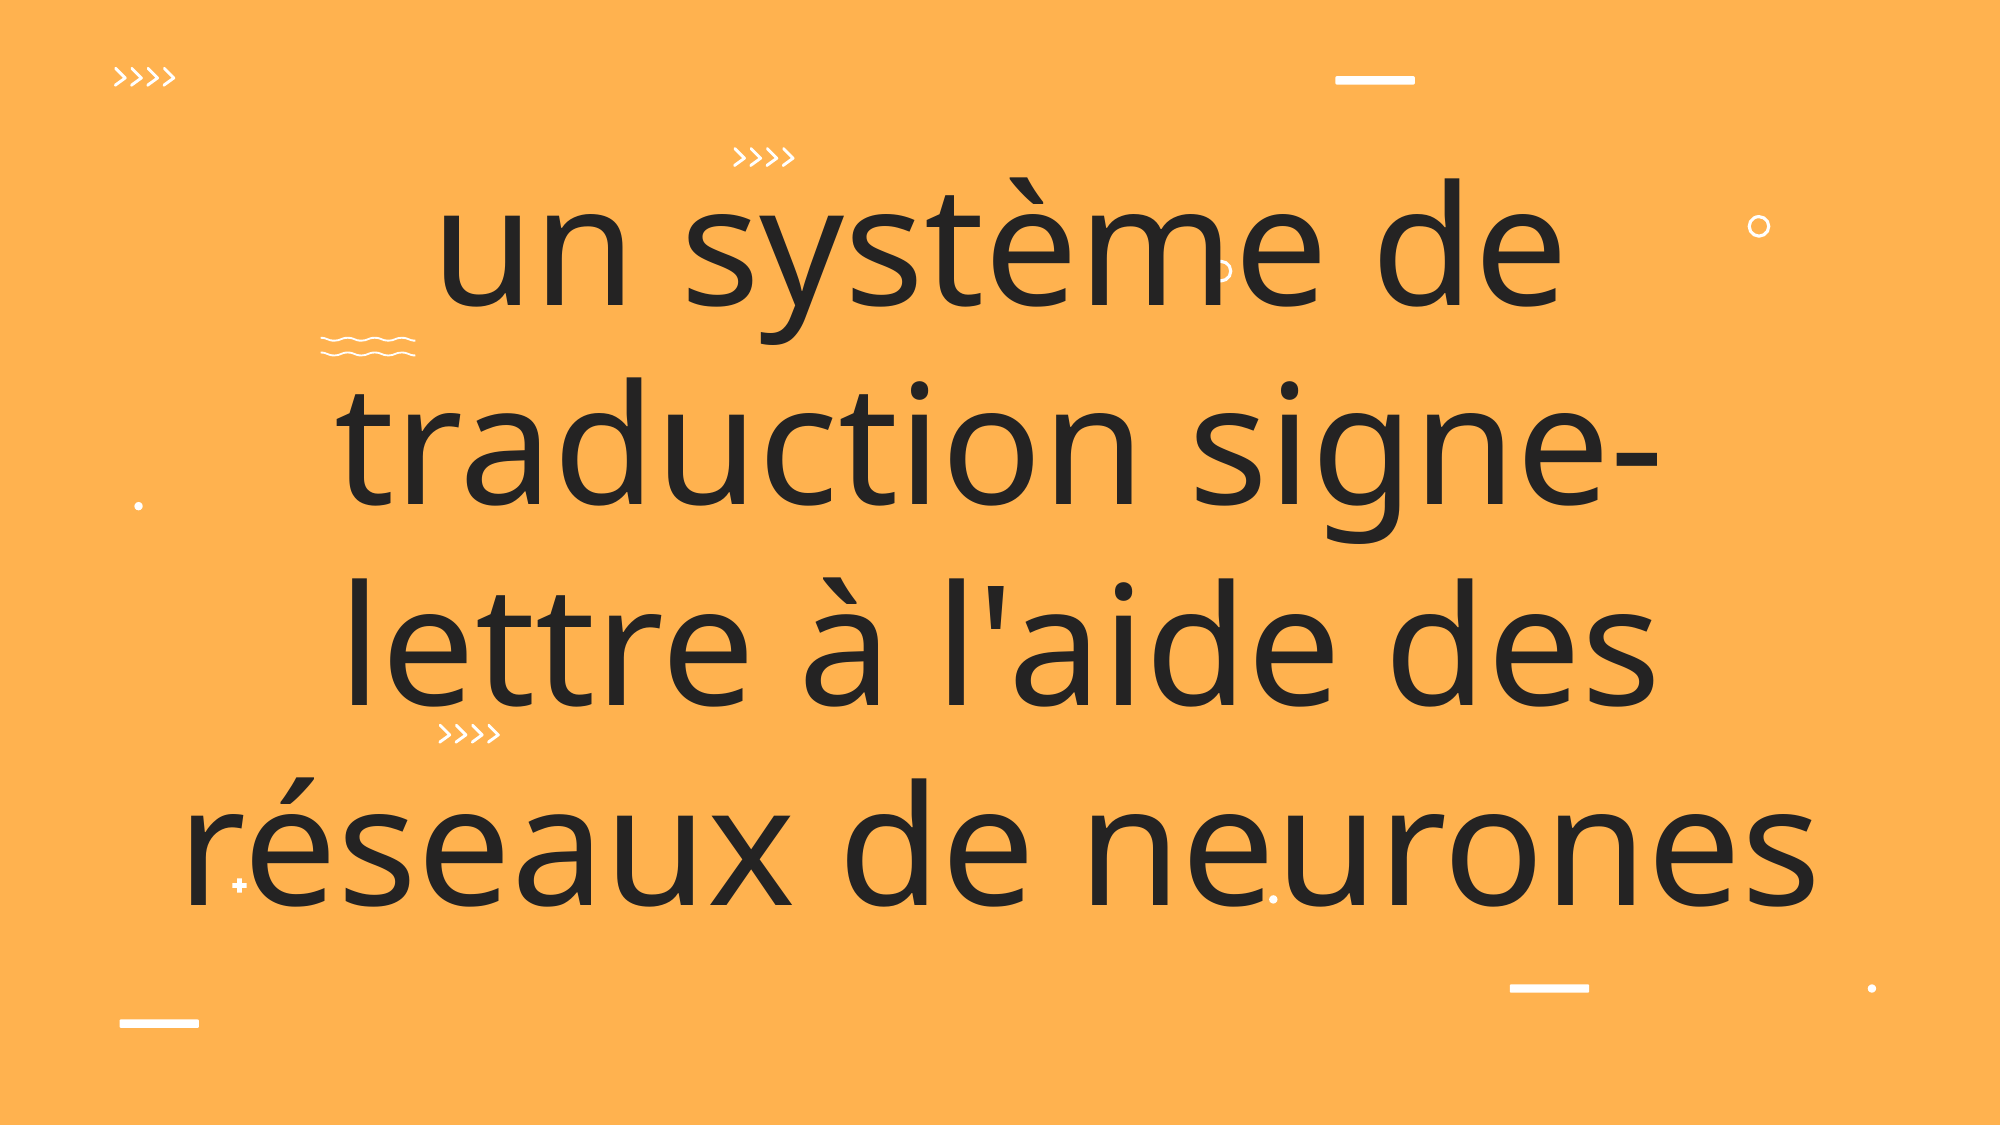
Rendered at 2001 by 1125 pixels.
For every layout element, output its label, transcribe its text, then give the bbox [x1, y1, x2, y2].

title un système de traduction signe-lettre à l'aide des réseaux de neurones [125, 344, 1875, 732]
